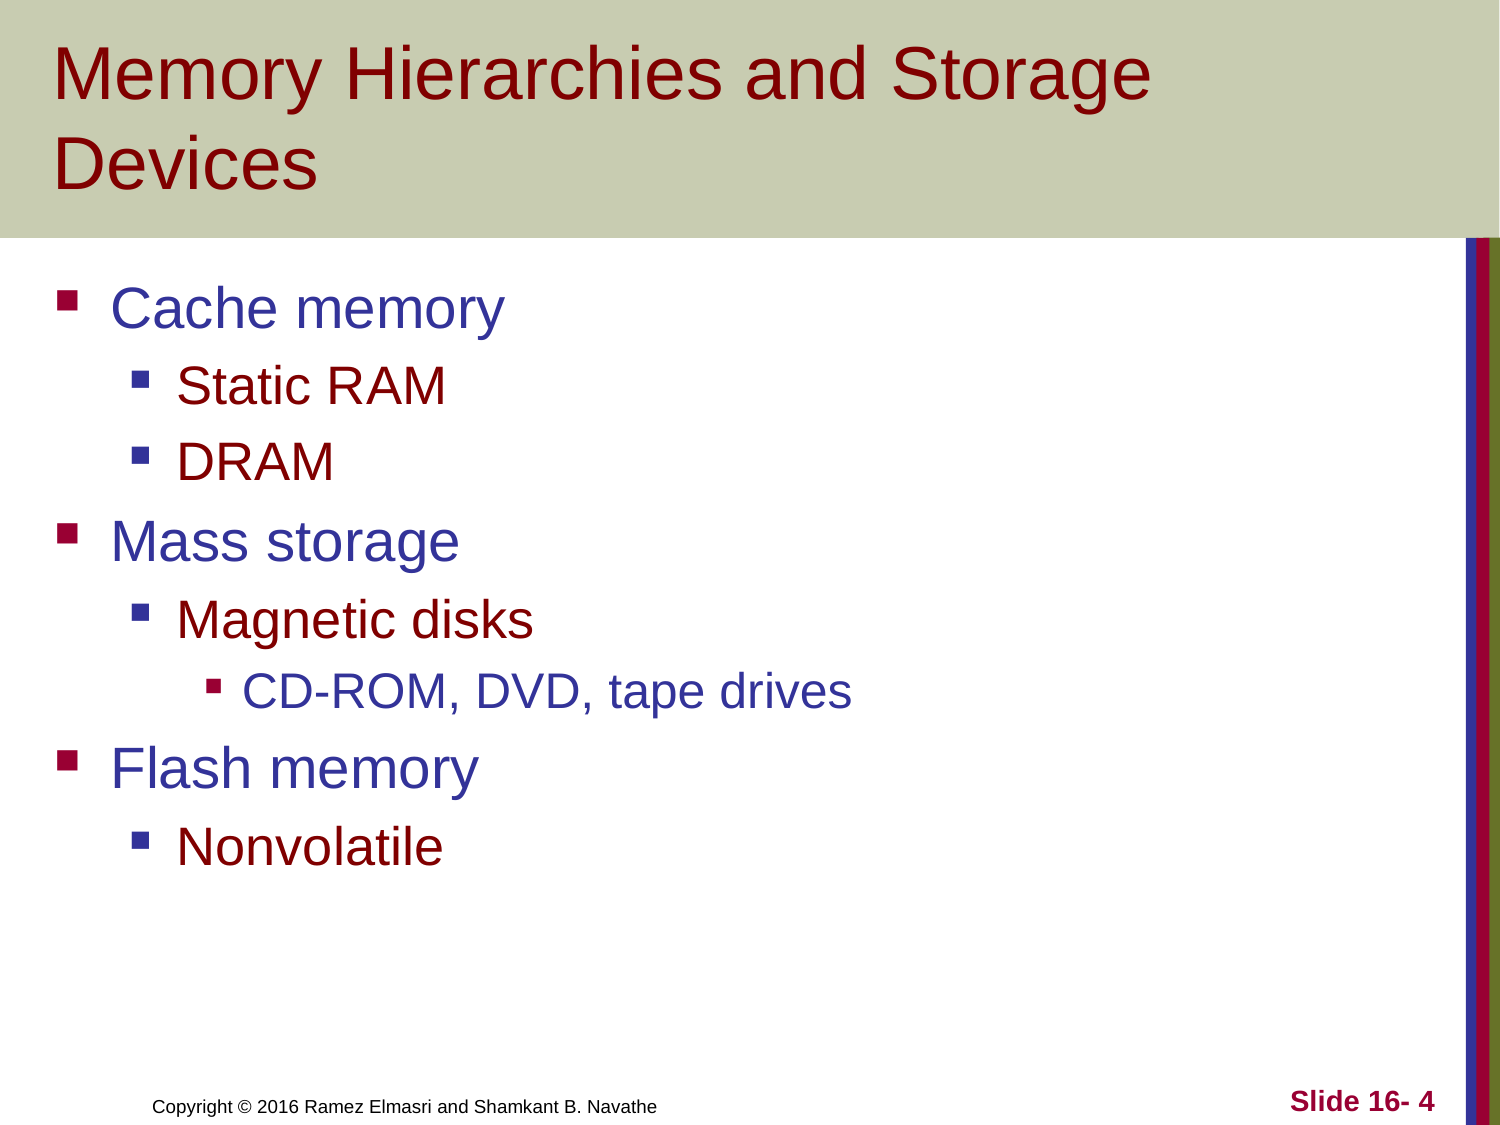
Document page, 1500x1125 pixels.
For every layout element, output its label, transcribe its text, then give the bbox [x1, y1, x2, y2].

title Memory Hierarchies and Storage Devices [37, 49, 1317, 213]
slide_number Slide 16- 4 [1137, 1049, 1451, 1125]
list Cache memory Static RAM DRAM Mass storage Magnetic disks CD-ROM, DVD, tape drives Flash memory Nonvolatile [39, 262, 1400, 1013]
